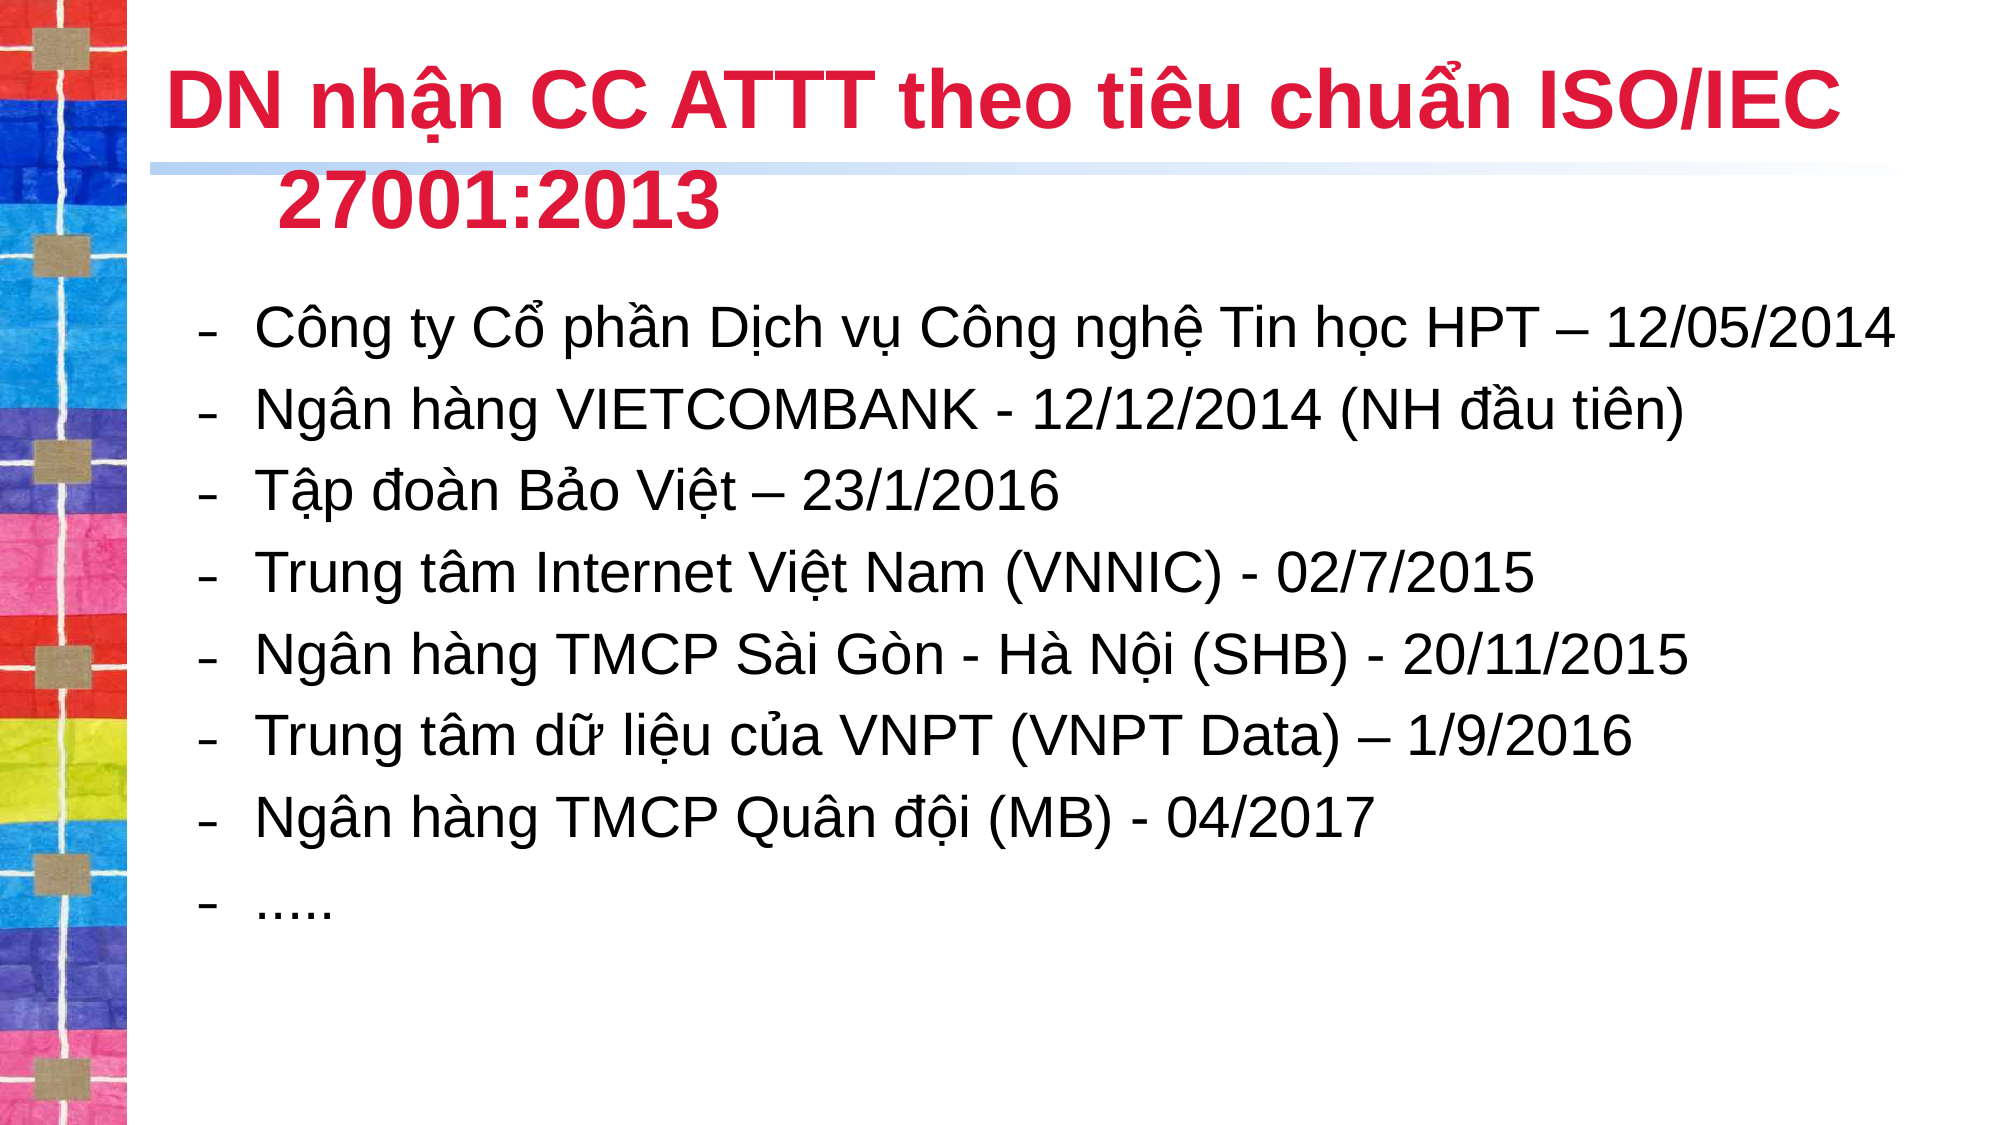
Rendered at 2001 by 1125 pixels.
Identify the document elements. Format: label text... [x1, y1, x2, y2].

picture [0, 0, 127, 1125]
list Công ty Cổ phần Dịch vụ Công nghệ Tin học HPT – 12/05/2014 Ngân hàng VIETCOMBANK - 12/12/2014 (NH đầu tiên) Tập đoàn Bảo Việt – 23/1/2016 Trung tâm Internet Việt Nam (VNNIC) - 02/7/2015 Ngân hàng TMCP Sài Gòn - Hà Nội (SHB) - 20/11/2015 Trung tâm dữ liệu của VNPT (VNPT Data) – 1/9/2016 Ngân hàng TMCP Quân đội (MB) - 04/2017 ..... [183, 200, 1917, 1009]
title DN nhận CC ATTT theo tiêu chuẩn ISO/IEC 27001:2013 [150, 37, 1950, 175]
